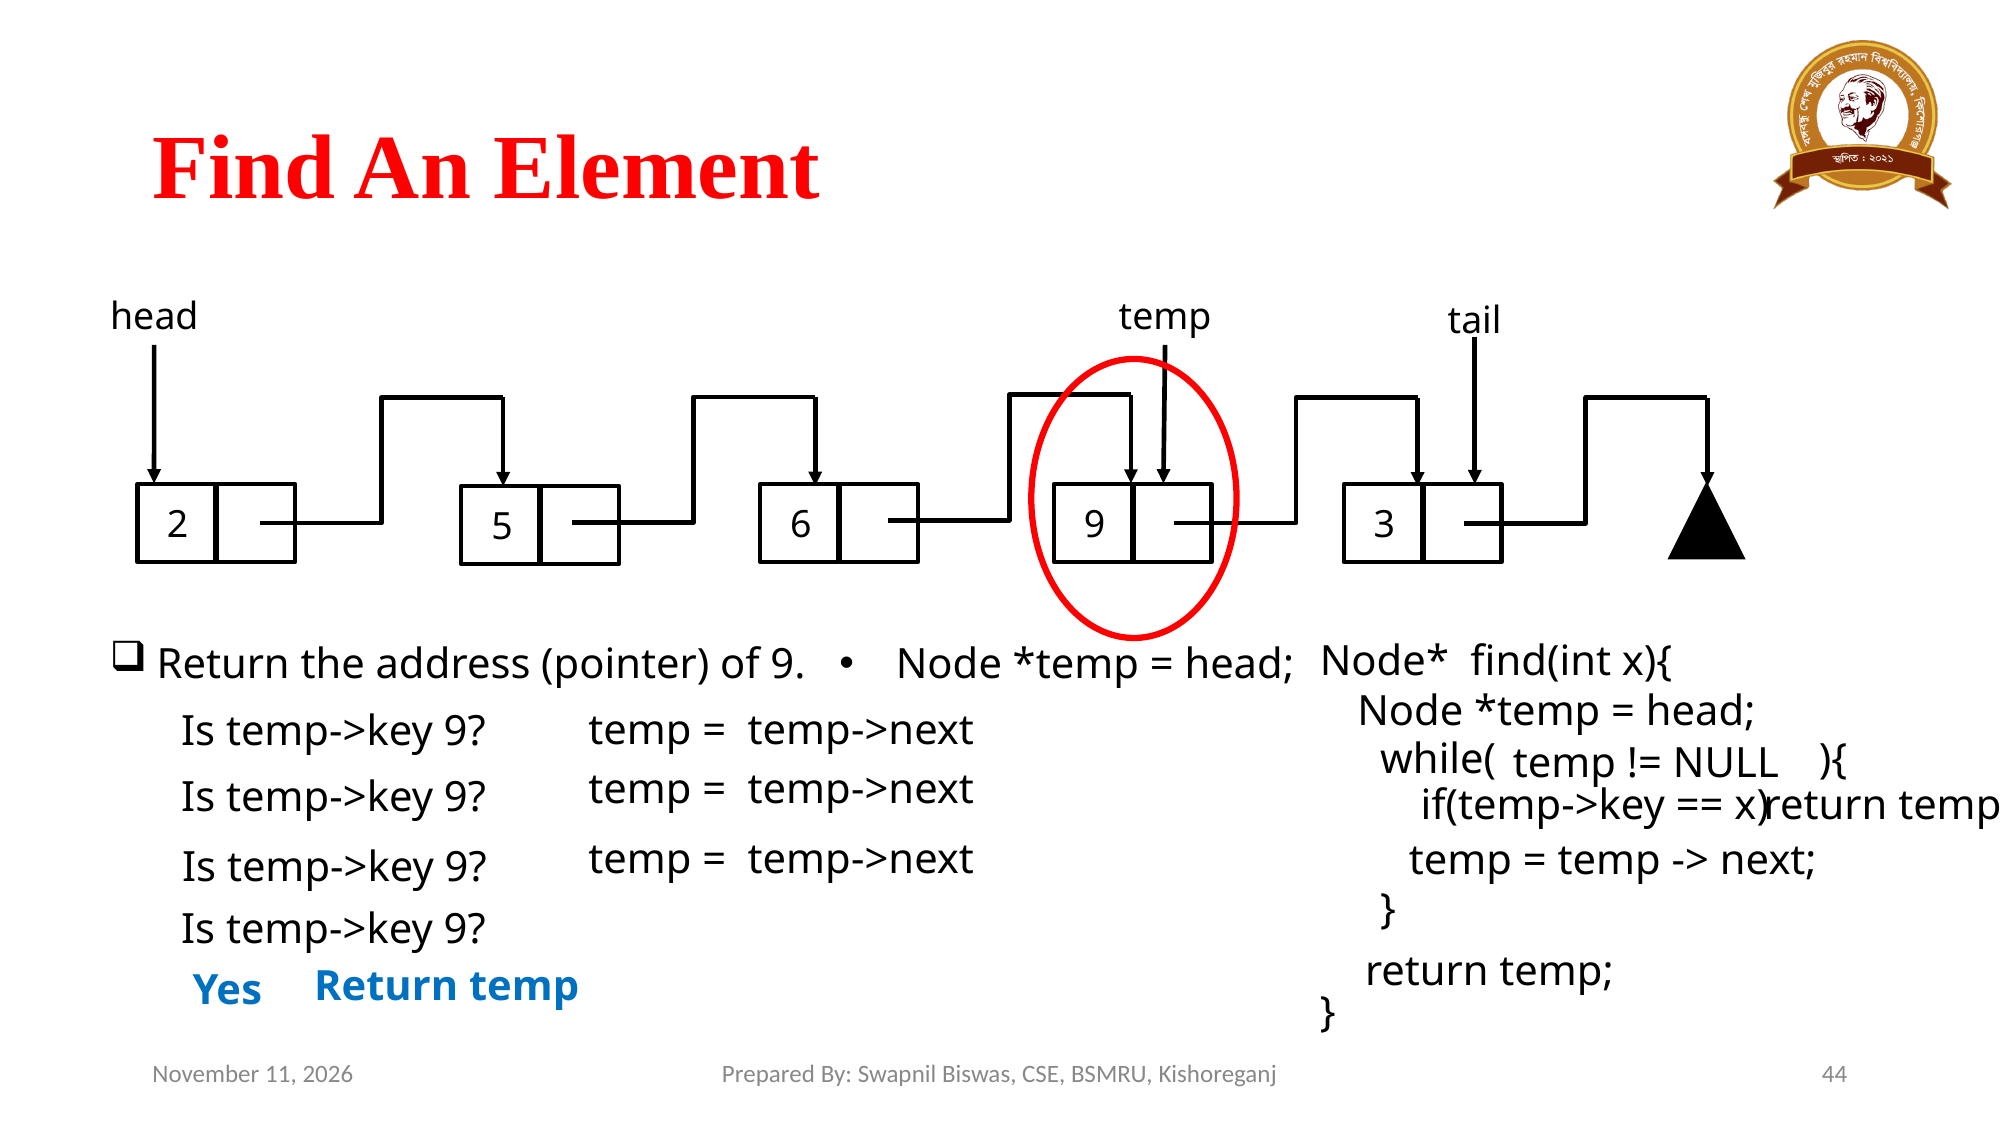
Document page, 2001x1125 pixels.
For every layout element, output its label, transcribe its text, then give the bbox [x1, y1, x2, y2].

text_box temp = temp -> next; [1394, 825, 1832, 890]
text_box Is temp->key 9? [167, 831, 502, 897]
text_box temp = temp->next [573, 824, 989, 890]
text_box [1031, 529, 1236, 641]
text_box [1665, 487, 1748, 562]
text_box Is temp->key 9? [166, 761, 501, 827]
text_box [1433, 288, 1516, 482]
text_box temp = temp->next [573, 695, 989, 754]
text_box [259, 397, 504, 524]
picture [1770, 37, 1955, 212]
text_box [100, 284, 209, 484]
text_box temp != NULL [1498, 728, 1795, 794]
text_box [759, 483, 919, 563]
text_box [1053, 492, 1212, 563]
text_box return temp; [1748, 770, 2000, 836]
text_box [887, 394, 1132, 521]
text_box Return temp [299, 951, 595, 1017]
text_box Node *temp = head; [1342, 675, 1771, 741]
text_box return temp; [1350, 936, 1629, 1002]
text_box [137, 483, 296, 563]
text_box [1463, 397, 1708, 524]
text_box while( ){ } [1365, 724, 1862, 940]
slide_number 44 [1412, 1042, 1863, 1103]
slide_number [137, 1042, 588, 1103]
text_box Node *temp = head; [824, 629, 1305, 695]
text_box Return the address (pointer) of 9. [95, 629, 821, 695]
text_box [571, 396, 816, 523]
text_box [1173, 397, 1418, 524]
text_box if(temp->key == x) [1405, 770, 1748, 825]
footer Prepared By: Swapnil Biswas, CSE, BSMRU, Kishoreganj [662, 1042, 1338, 1103]
text_box [1063, 362, 1104, 393]
text_box temp = temp->next [573, 754, 989, 819]
text_box Node* find(int x){ } [1305, 626, 1688, 1042]
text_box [1109, 284, 1221, 484]
text_box Is temp->key 9? [166, 894, 501, 960]
title Find An Element [137, 59, 1863, 278]
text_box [1343, 483, 1502, 563]
text_box Yes [177, 960, 277, 1021]
text_box Is temp->key 9? [166, 696, 501, 761]
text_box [460, 485, 620, 565]
